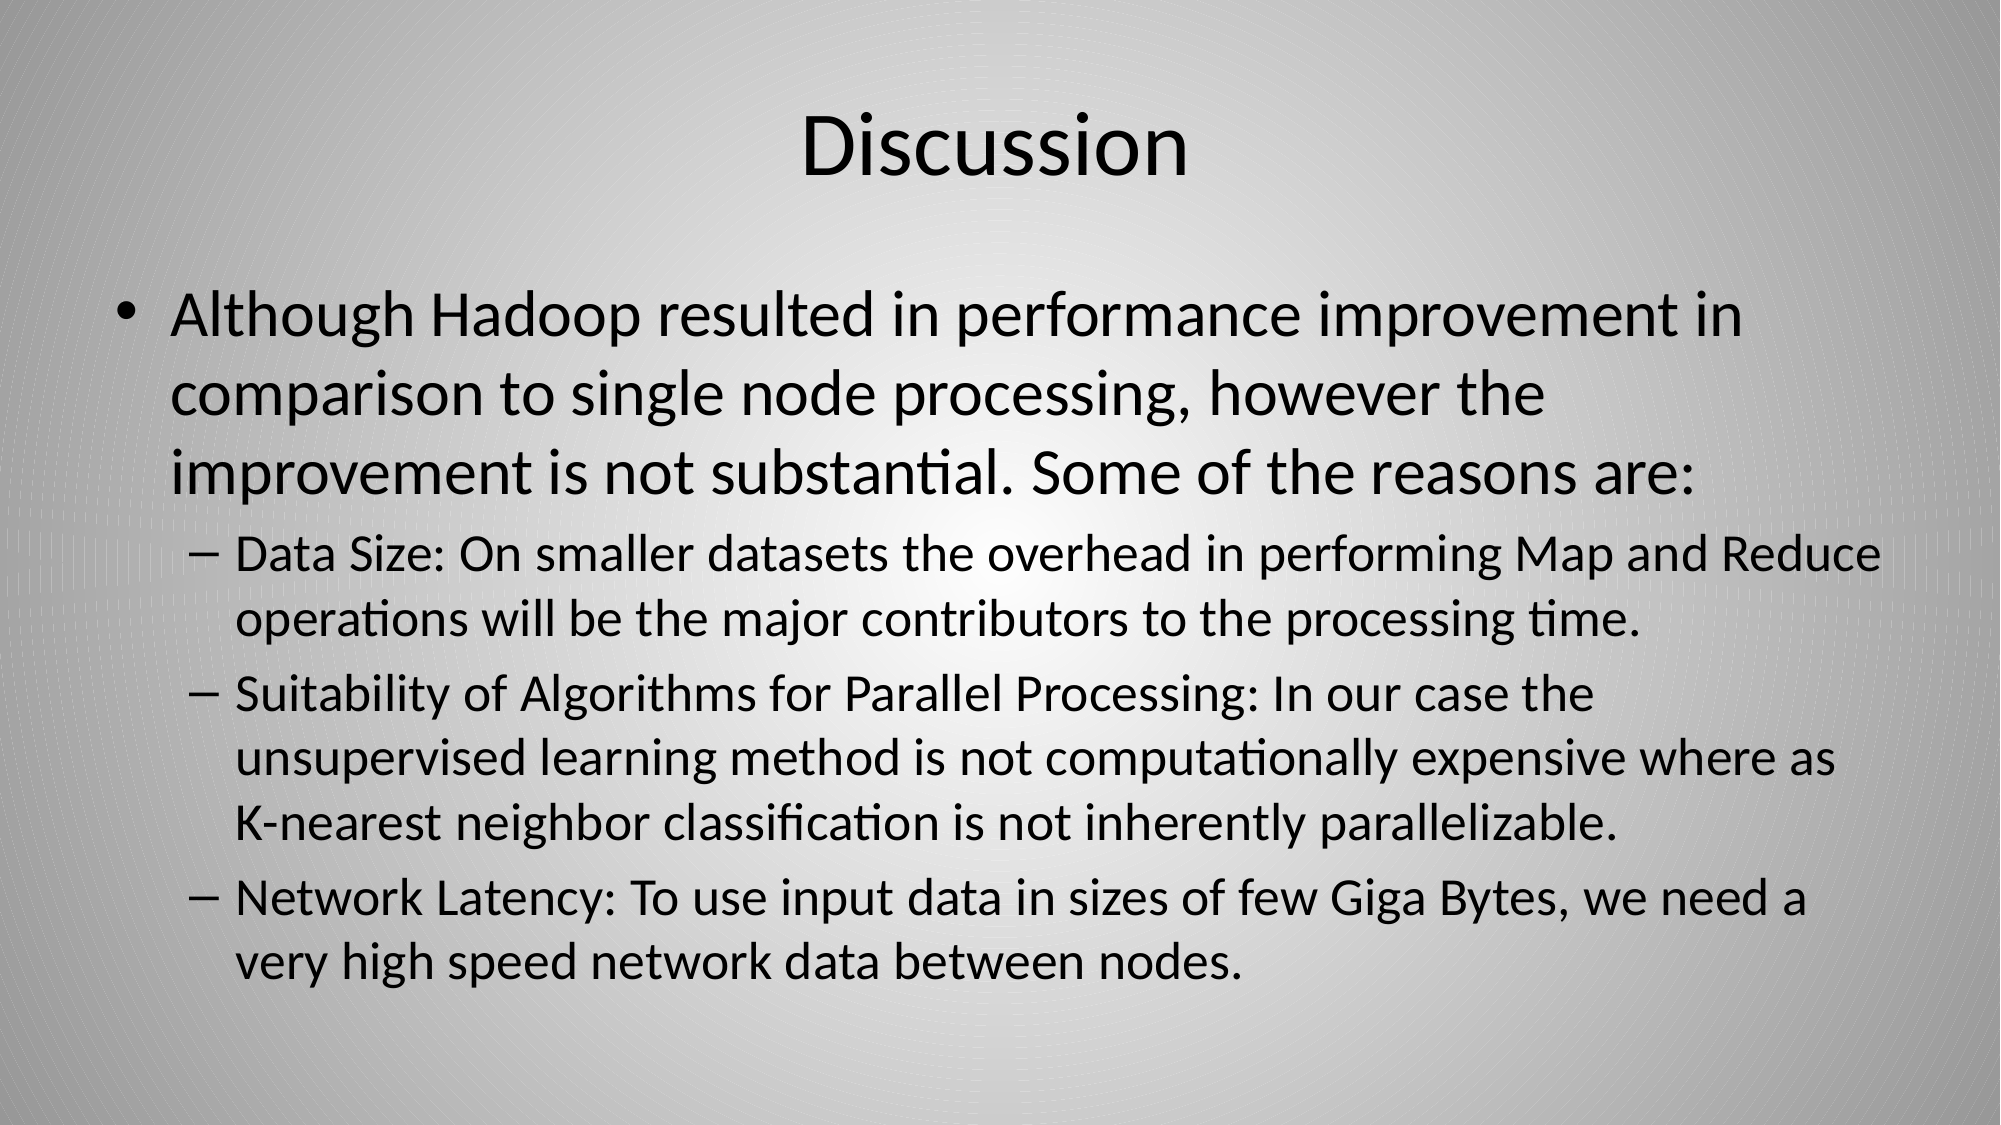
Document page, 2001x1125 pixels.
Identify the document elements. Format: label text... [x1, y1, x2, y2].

title Discussion [95, 45, 1896, 233]
list Although Hadoop resulted in performance improvement in comparison to single node processing, however the improvement is not substantial. Some of the reasons are: Data Size: On smaller datasets the overhead in performing Map and Reduce operations will be the major contributors to the processing time. Suitability of Algorithms for Parallel Processing: In our case the unsupervised learning method is not computationally expensive where as K-nearest neighbor classification is not inherently parallelizable. Network Latency: To use input data in sizes of few Giga Bytes, we need a very high speed network data between nodes. [99, 262, 1900, 1005]
